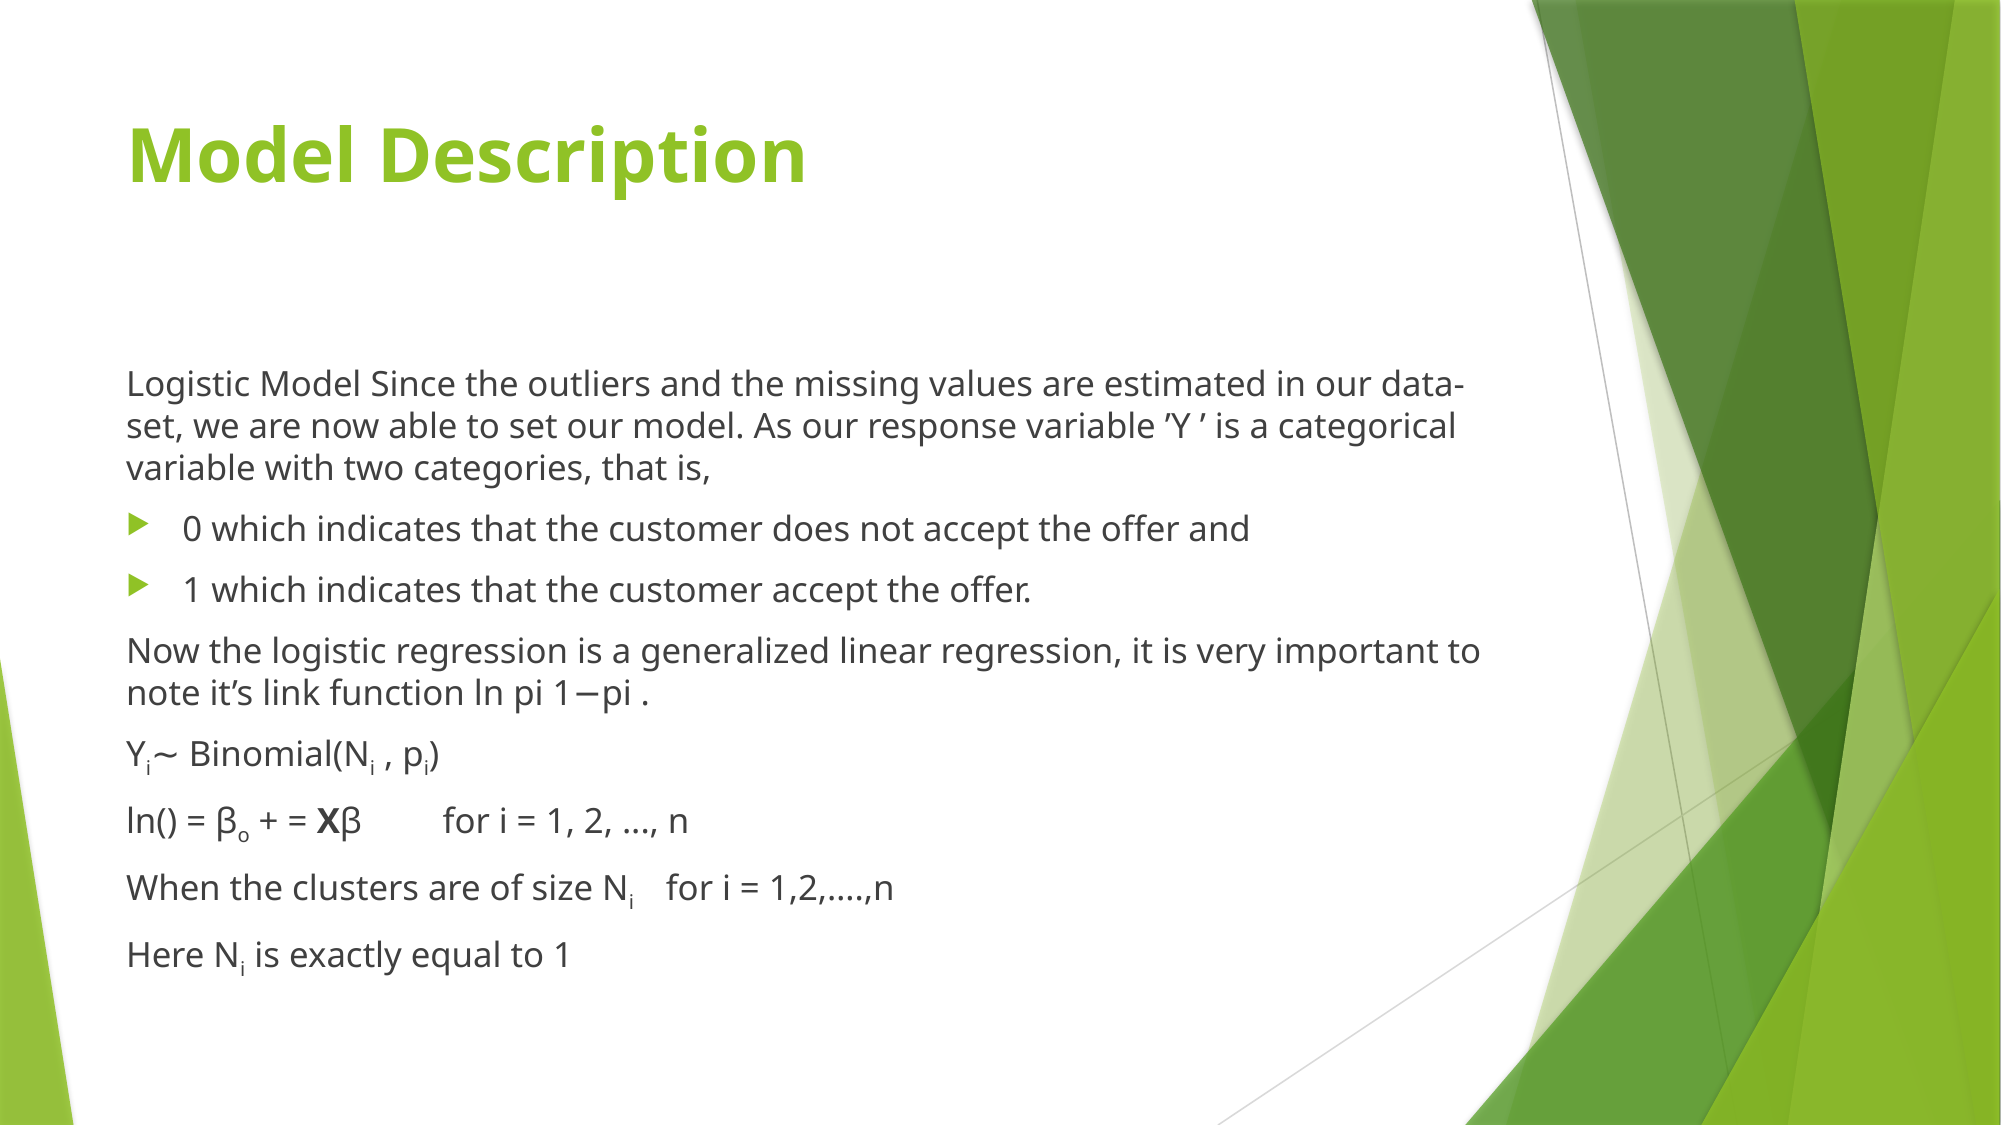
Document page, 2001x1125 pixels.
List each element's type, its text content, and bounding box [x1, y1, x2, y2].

title Model Description [111, 99, 1522, 317]
